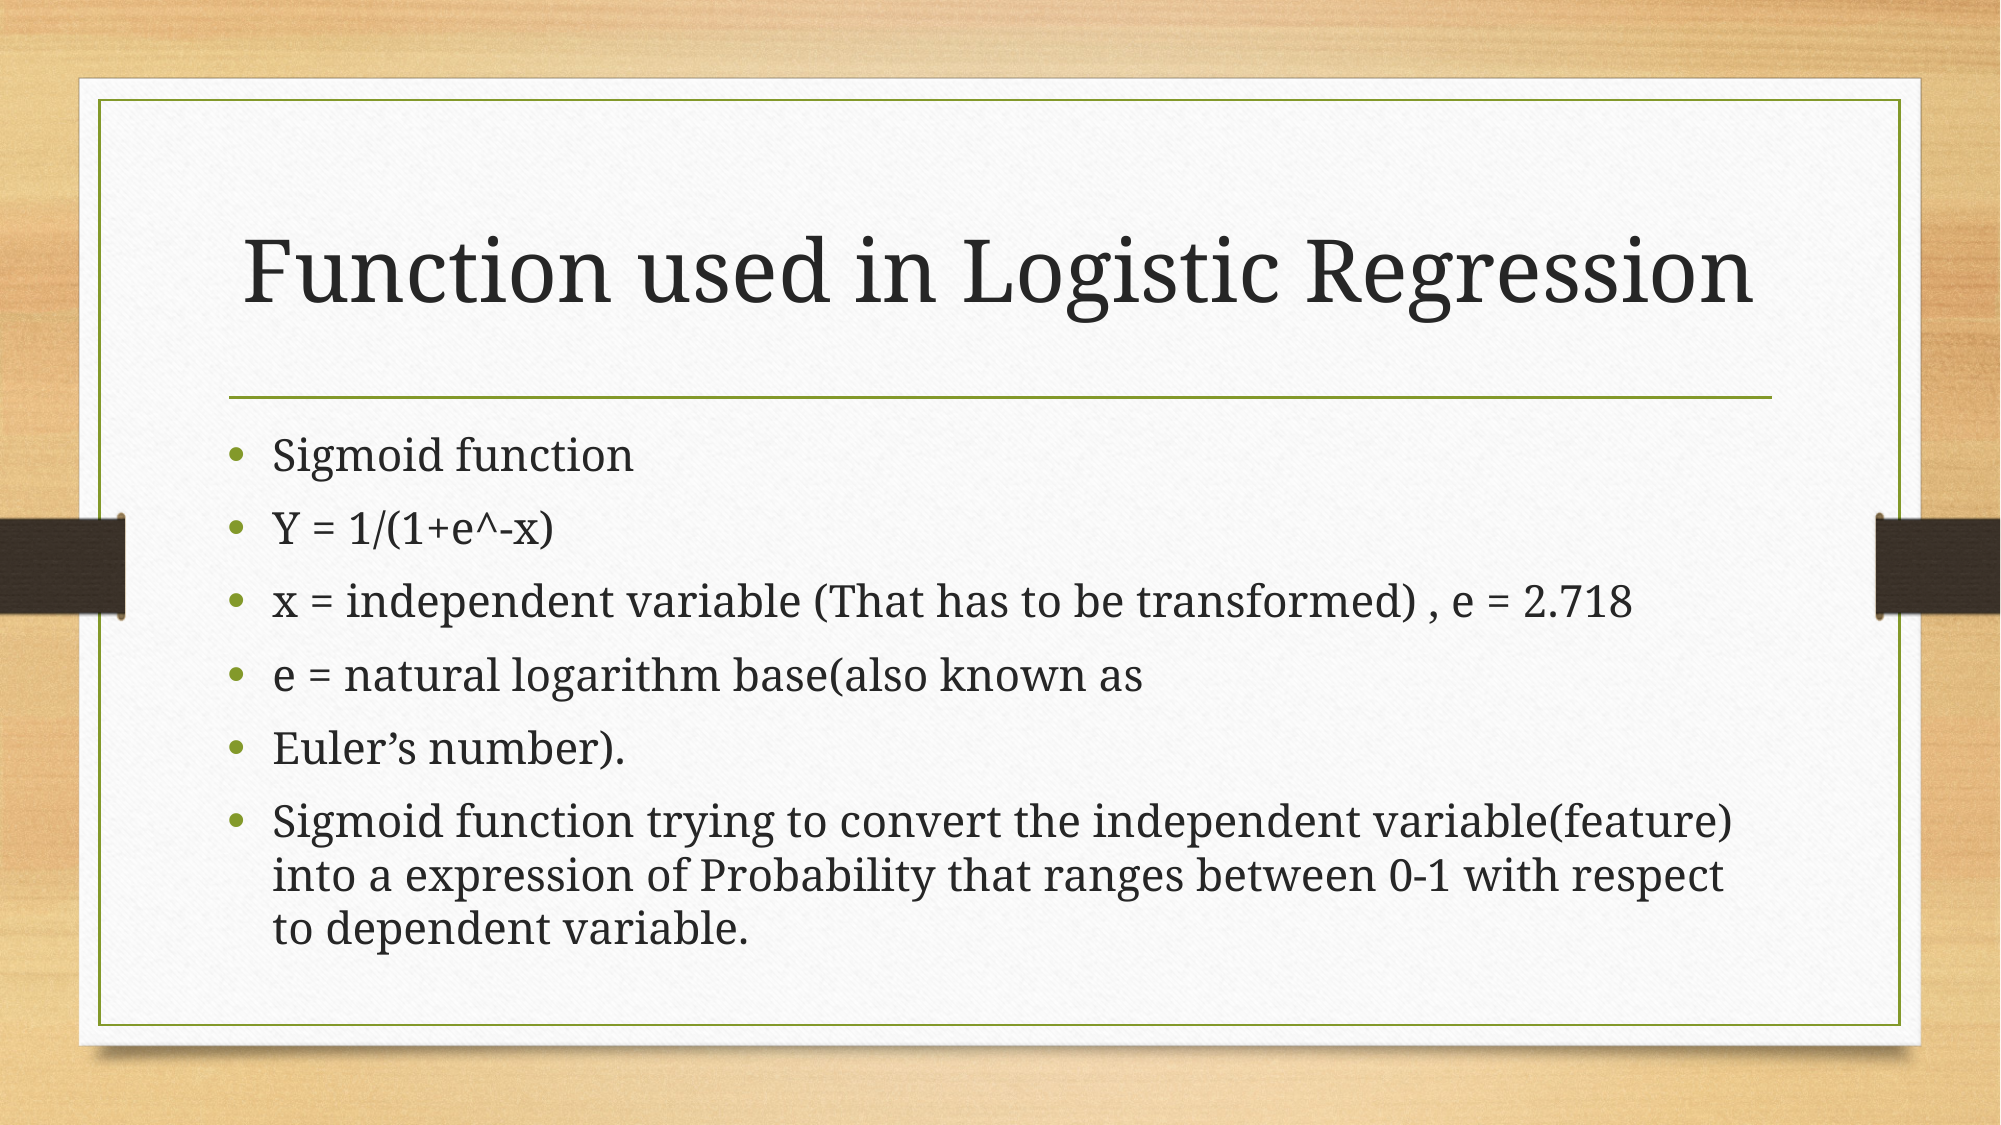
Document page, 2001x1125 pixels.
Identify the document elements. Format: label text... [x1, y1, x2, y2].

list Sigmoid function Y = 1/(1+e^-x) x = independent variable (That has to be transformed) , e = 2.718 e = natural logarithm base(also known as Euler’s number). Sigmoid function trying to convert the independent variable(feature) into a expression of Probability that ranges between 0-1 with respect to dependent variable. [212, 419, 1788, 964]
picture [0, 0, 2001, 1125]
title Function used in Logistic Regression [212, 161, 1788, 375]
